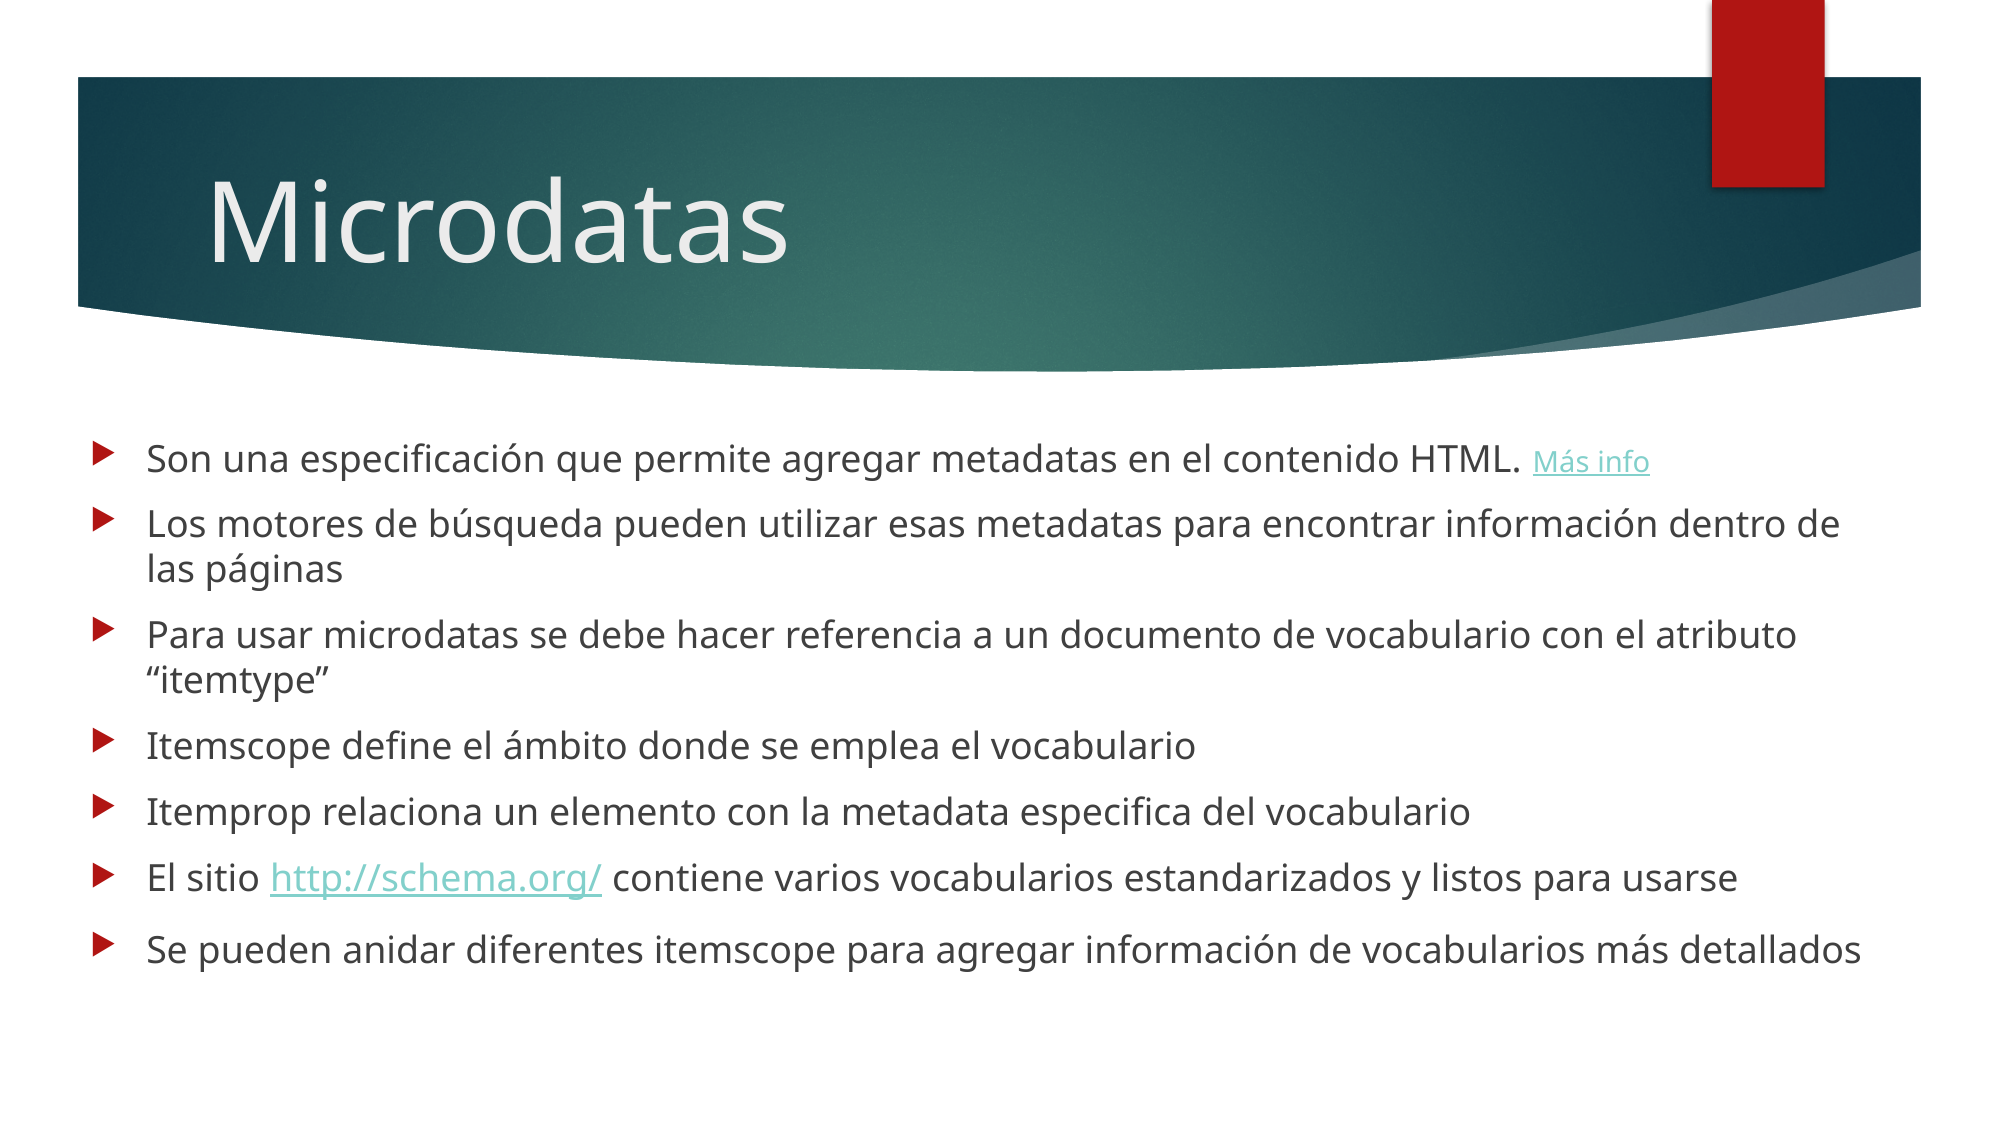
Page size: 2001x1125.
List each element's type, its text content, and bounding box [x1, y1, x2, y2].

list Son una especificación que permite agregar metadatas en el contenido HTML. Más info Los motores de búsqueda pueden utilizar esas metadatas para encontrar información dentro de las páginas Para usar microdatas se debe hacer referencia a un documento de vocabulario con el atributo “itemtype” Itemscope define el ámbito donde se emplea el vocabulario Itemprop relaciona un elemento con la metadata especifica del vocabulario El sitio http://schema.org/ contiene varios vocabularios estandarizados y listos para usarse Se pueden anidar diferentes itemscope para agregar información de vocabularios más detallados [75, 427, 1913, 1074]
title Microdatas [189, 159, 1638, 276]
